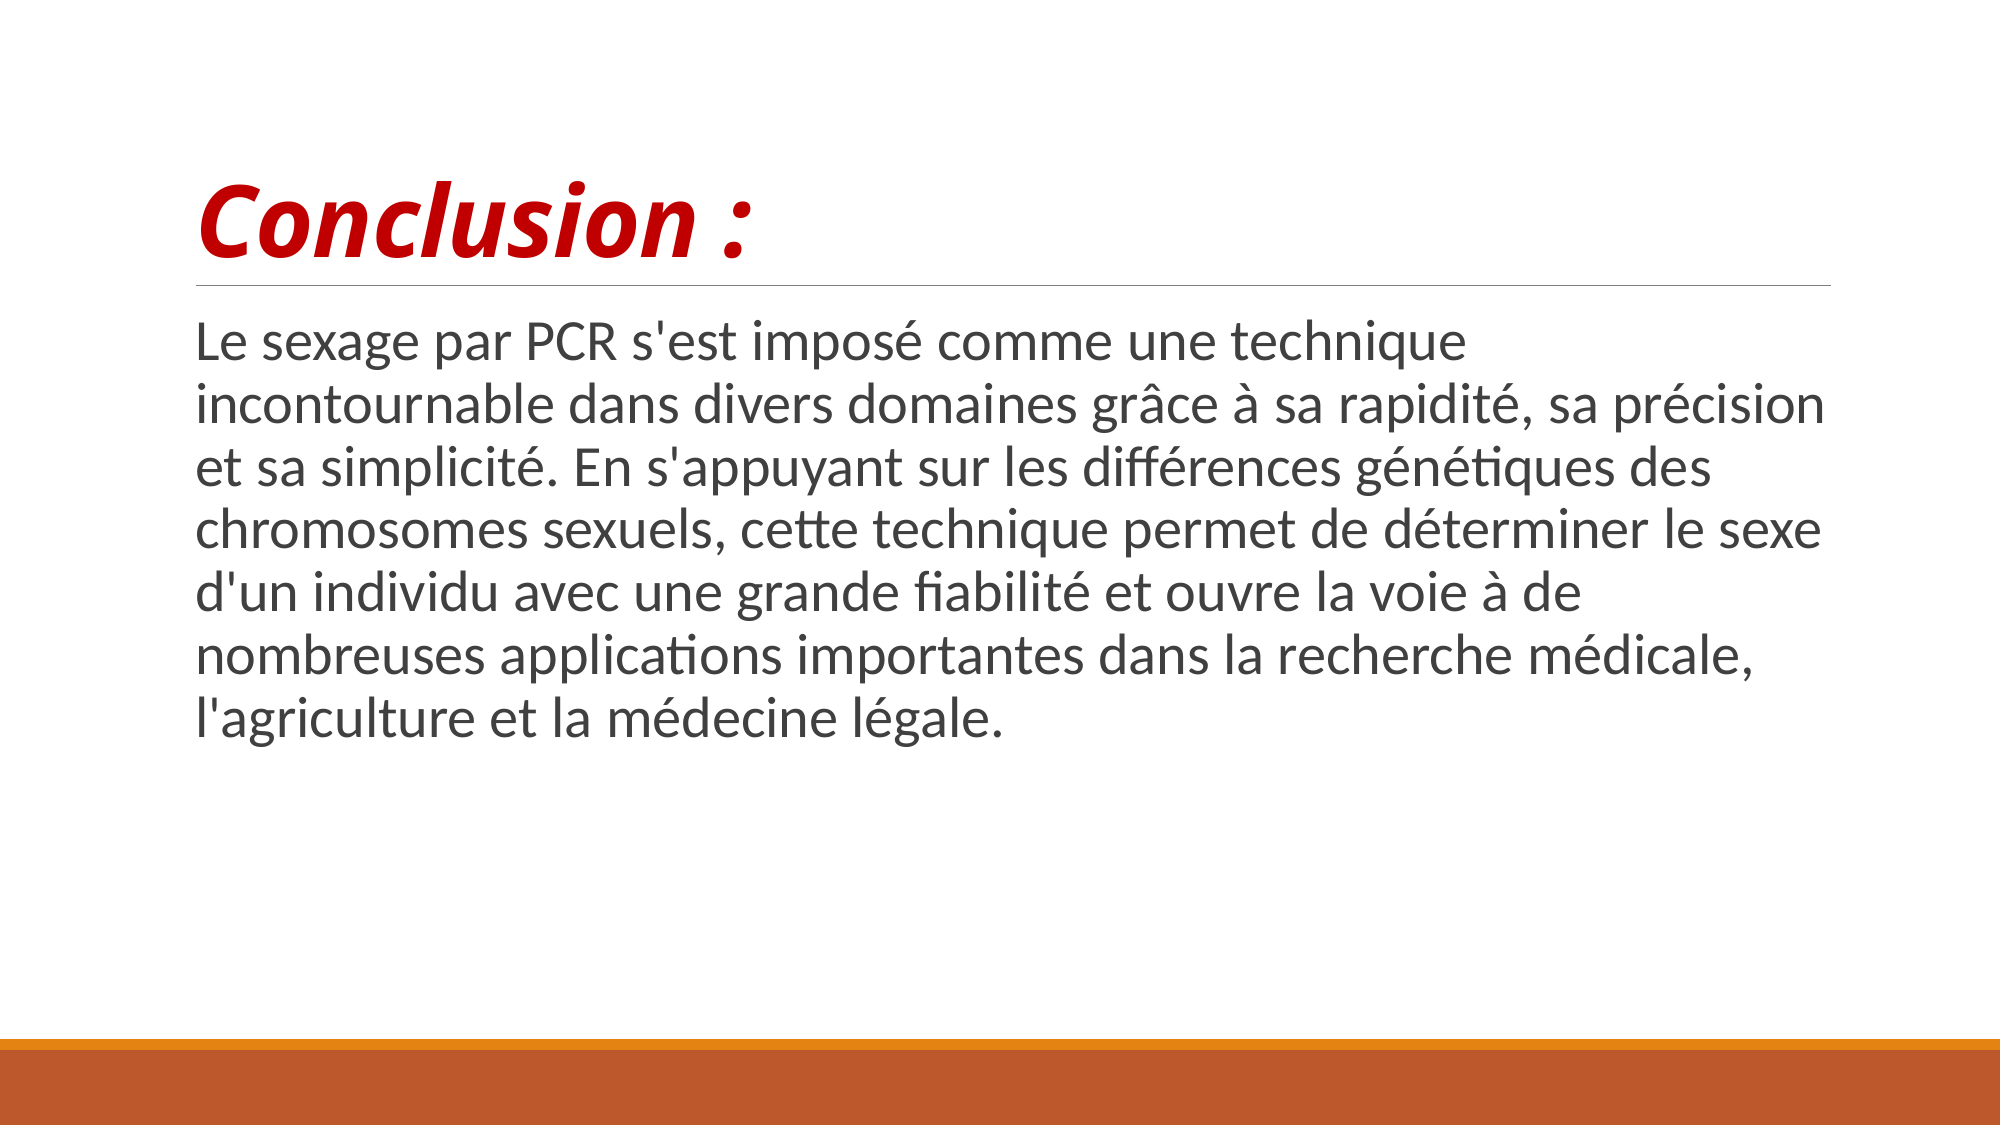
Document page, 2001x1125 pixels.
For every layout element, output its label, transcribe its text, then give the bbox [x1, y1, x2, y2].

list Le sexage par PCR s'est imposé comme une technique incontournable dans divers domaines grâce à sa rapidité, sa précision et sa simplicité. En s'appuyant sur les différences génétiques des chromosomes sexuels, cette technique permet de déterminer le sexe d'un individu avec une grande fiabilité et ouvre la voie à de nombreuses applications importantes dans la recherche médicale, l'agriculture et la médecine légale. [180, 302, 1830, 963]
title Conclusion : [180, 47, 1830, 285]
